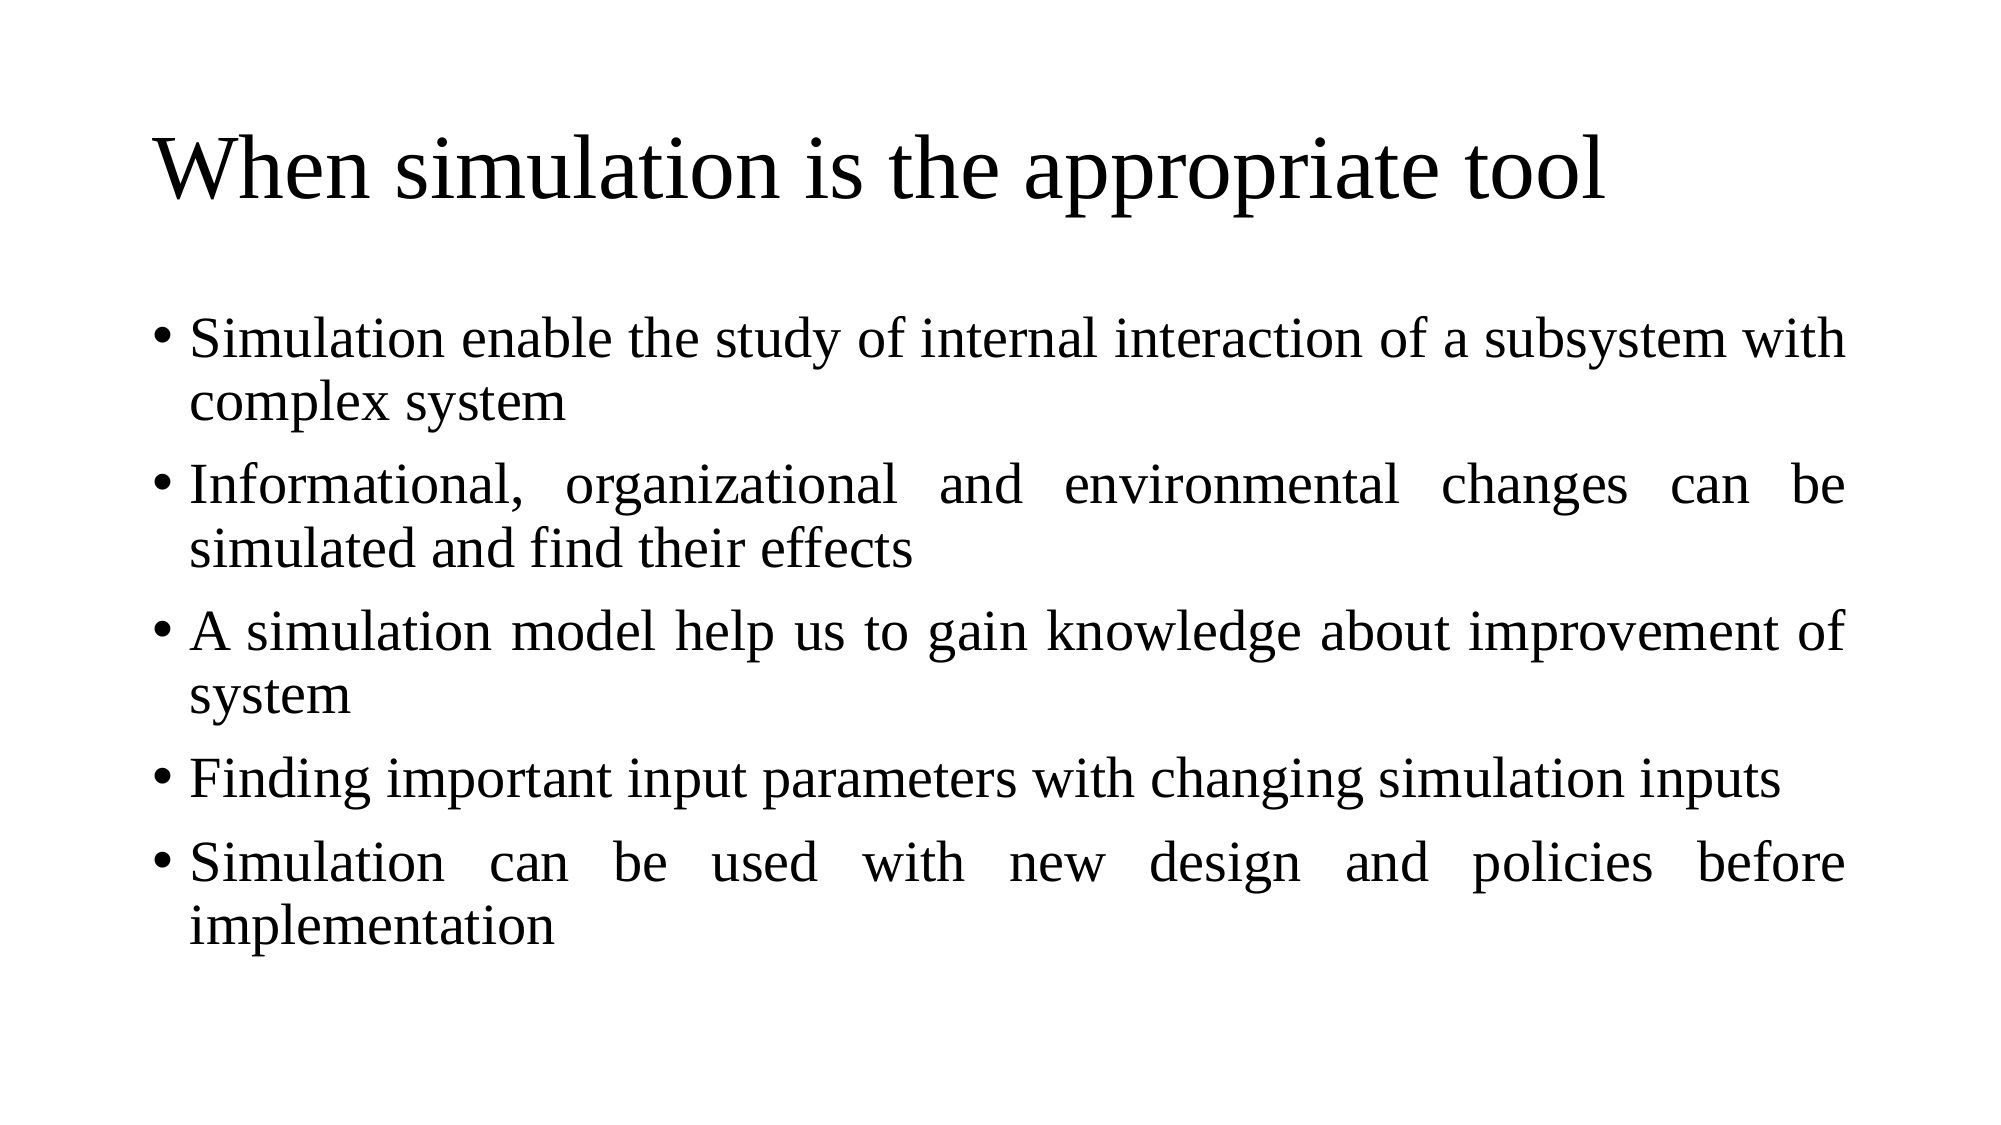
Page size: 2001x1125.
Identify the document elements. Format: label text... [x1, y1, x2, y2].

title When simulation is the appropriate tool [137, 59, 1863, 278]
list Simulation enable the study of internal interaction of a subsystem with complex system Informational, organizational and environmental changes can be simulated and find their effects A simulation model help us to gain knowledge about improvement of system Finding important input parameters with changing simulation inputs Simulation can be used with new design and policies before implementation [137, 299, 1863, 1014]
